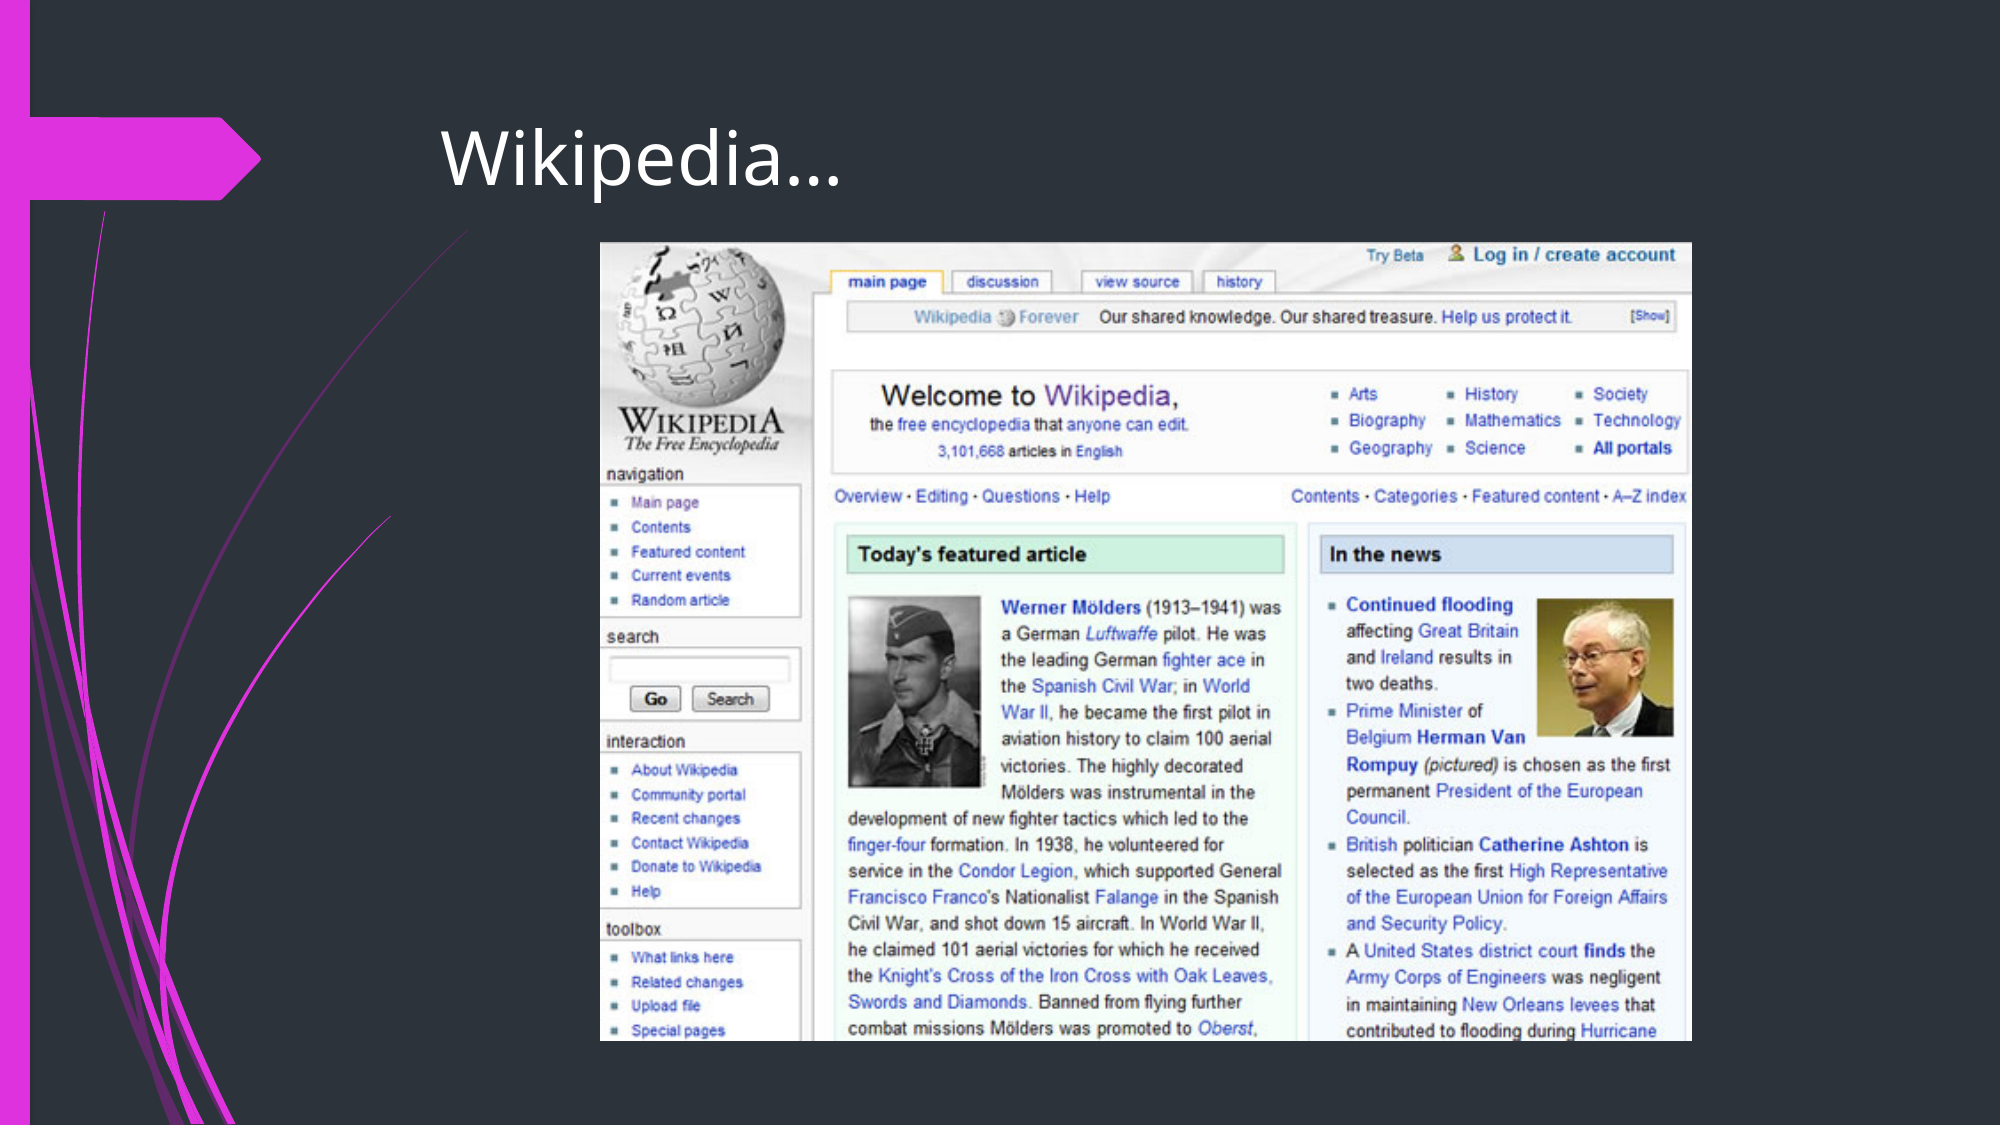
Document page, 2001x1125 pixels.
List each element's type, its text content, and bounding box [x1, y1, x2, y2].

title Wikipedia… [425, 102, 1888, 313]
picture [599, 242, 1692, 1042]
